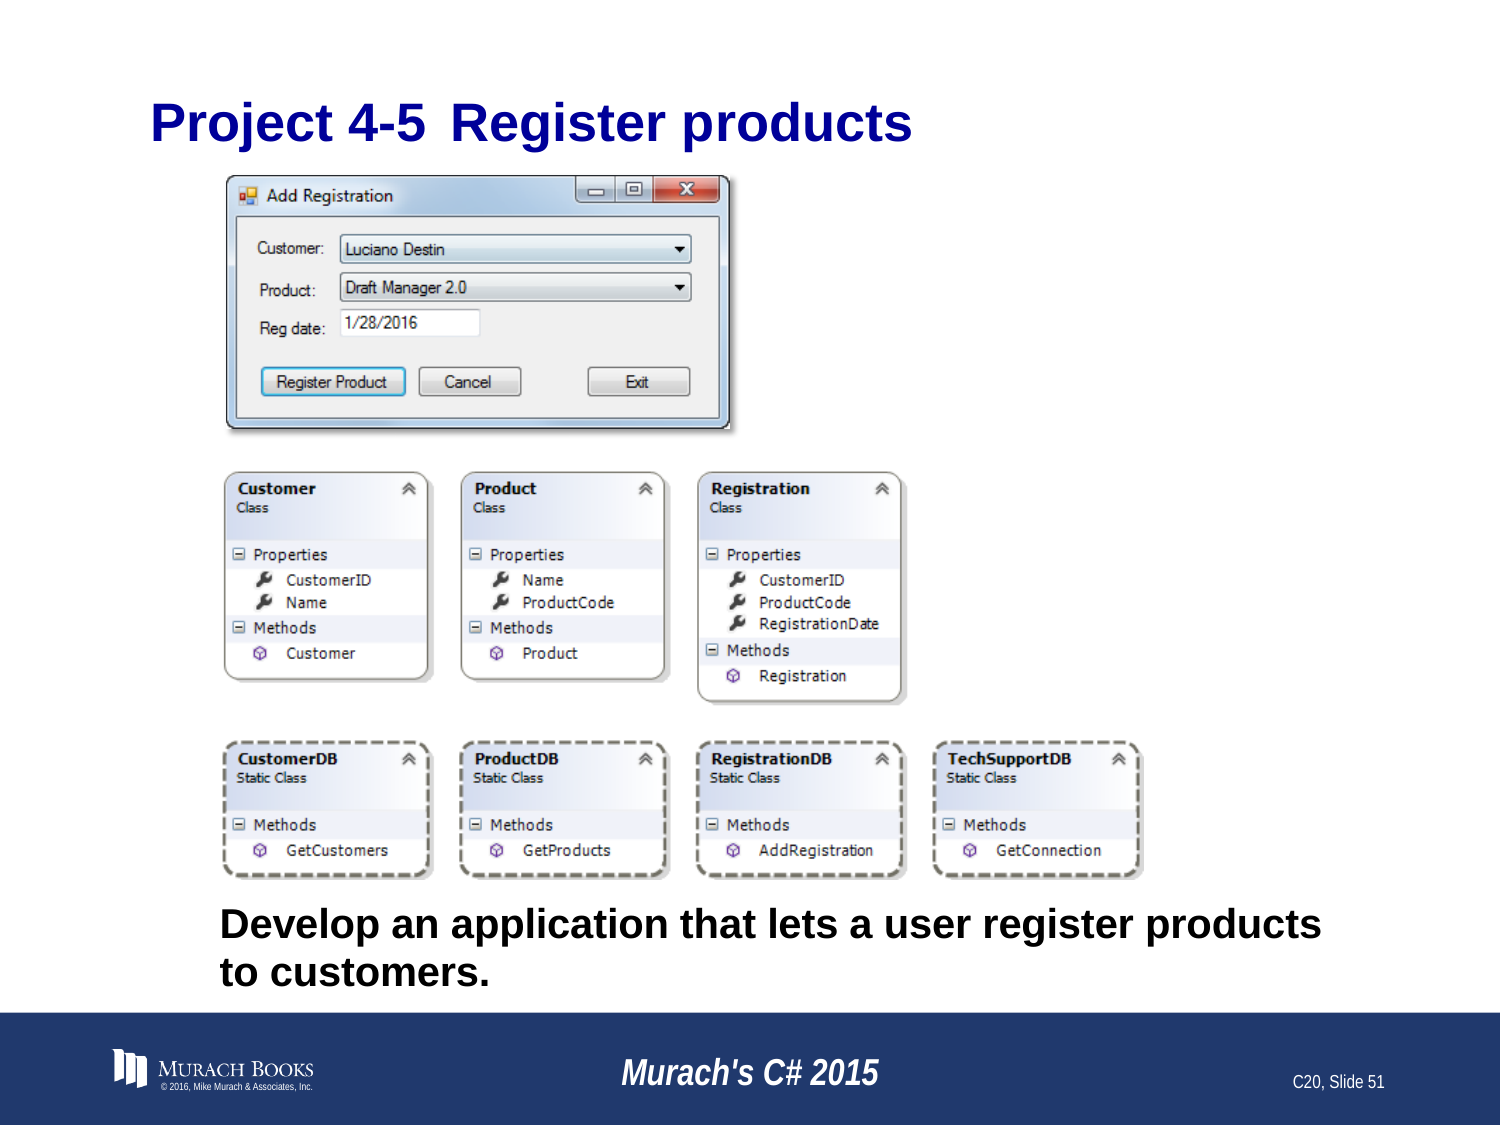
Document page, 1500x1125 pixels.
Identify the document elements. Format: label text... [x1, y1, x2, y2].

footer © 2016, Mike Murach & Associates, Inc. [12, 1025, 463, 1100]
slide_number C20, Slide 51 [1087, 1025, 1400, 1100]
title Project 4-5 Register products [150, 87, 1350, 154]
slide_number Murach's C# 2015 [463, 1025, 1050, 1100]
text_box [162, 162, 1361, 1009]
